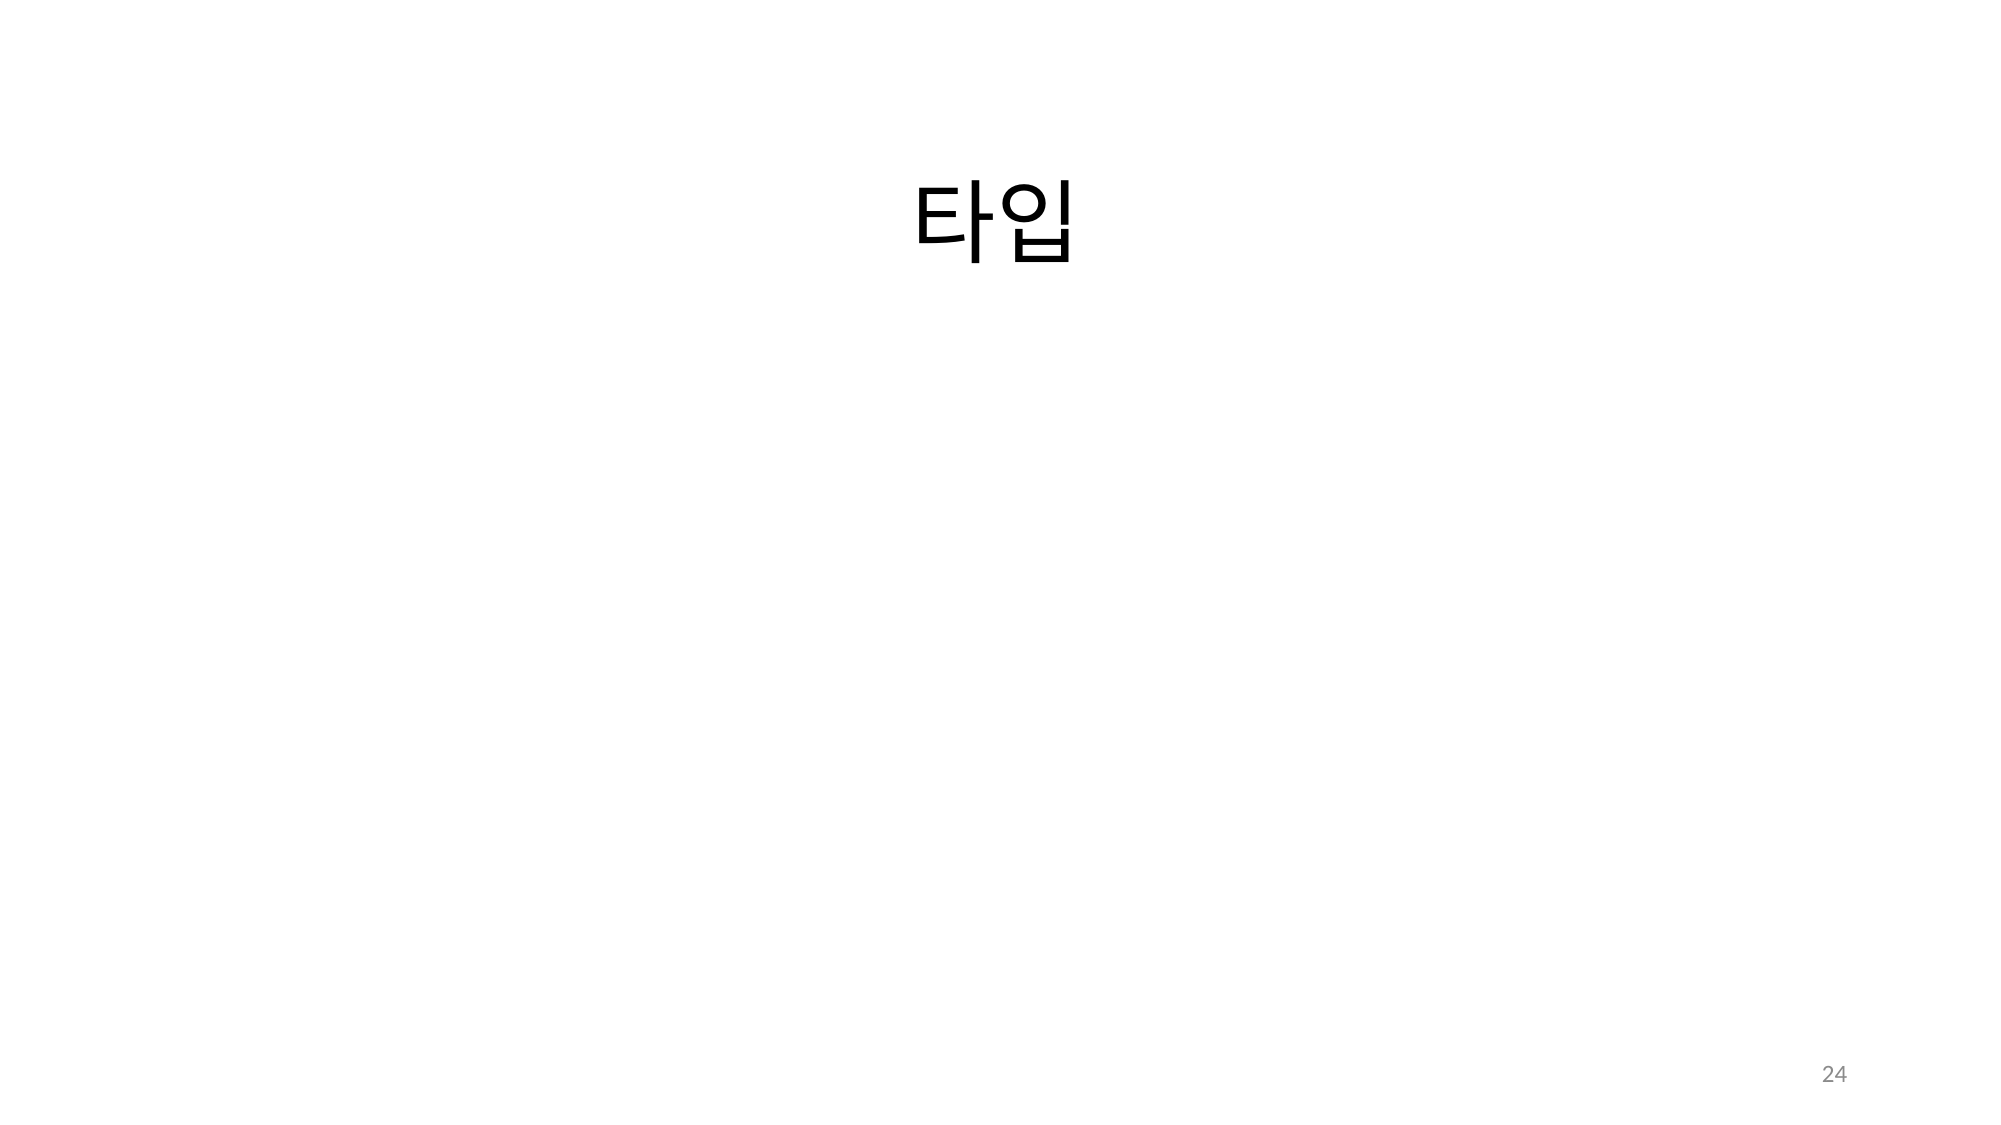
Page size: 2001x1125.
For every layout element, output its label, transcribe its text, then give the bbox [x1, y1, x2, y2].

title 타입 [200, 137, 1792, 285]
slide_number 24 [1412, 1042, 1863, 1103]
